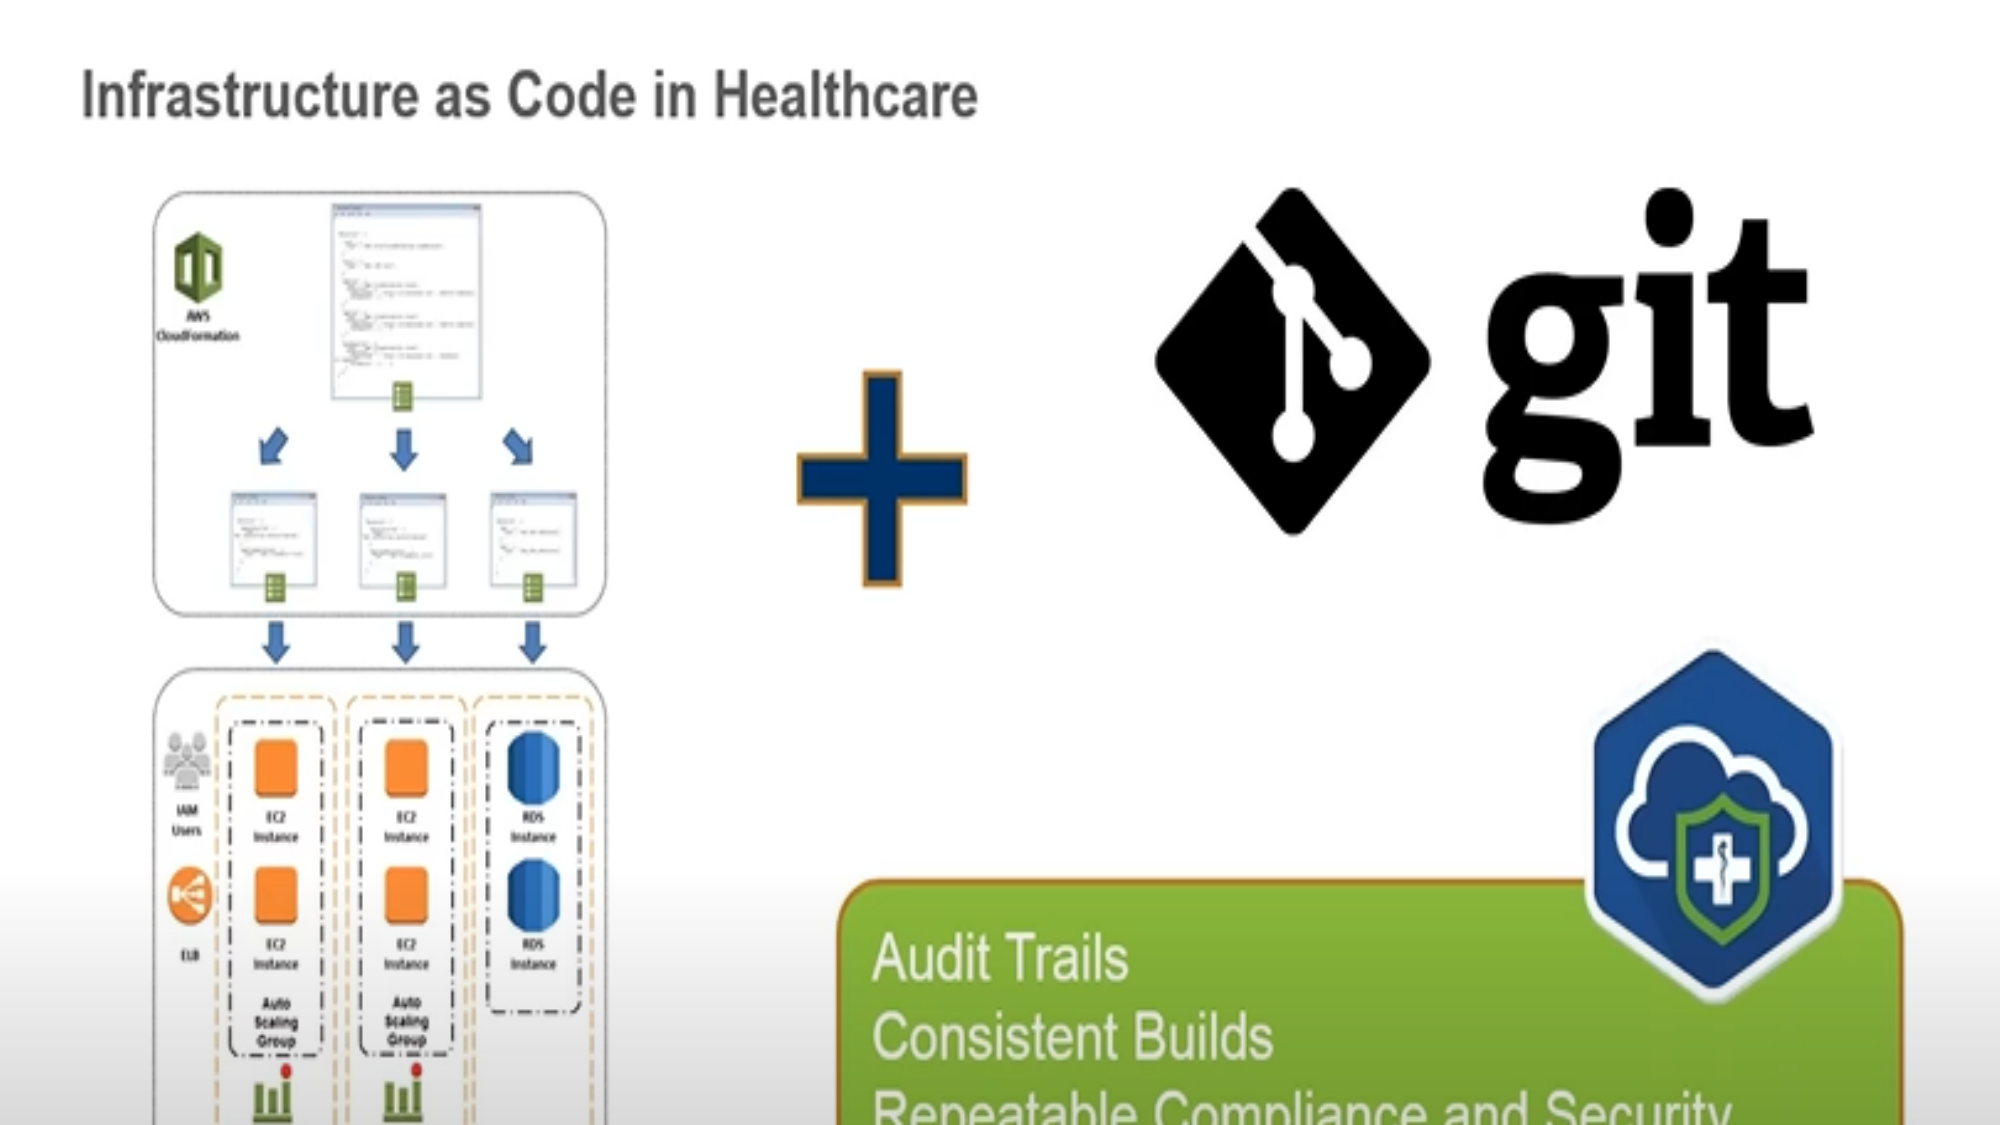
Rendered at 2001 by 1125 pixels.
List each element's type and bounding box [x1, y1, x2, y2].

list [0, 0, 2000, 1125]
